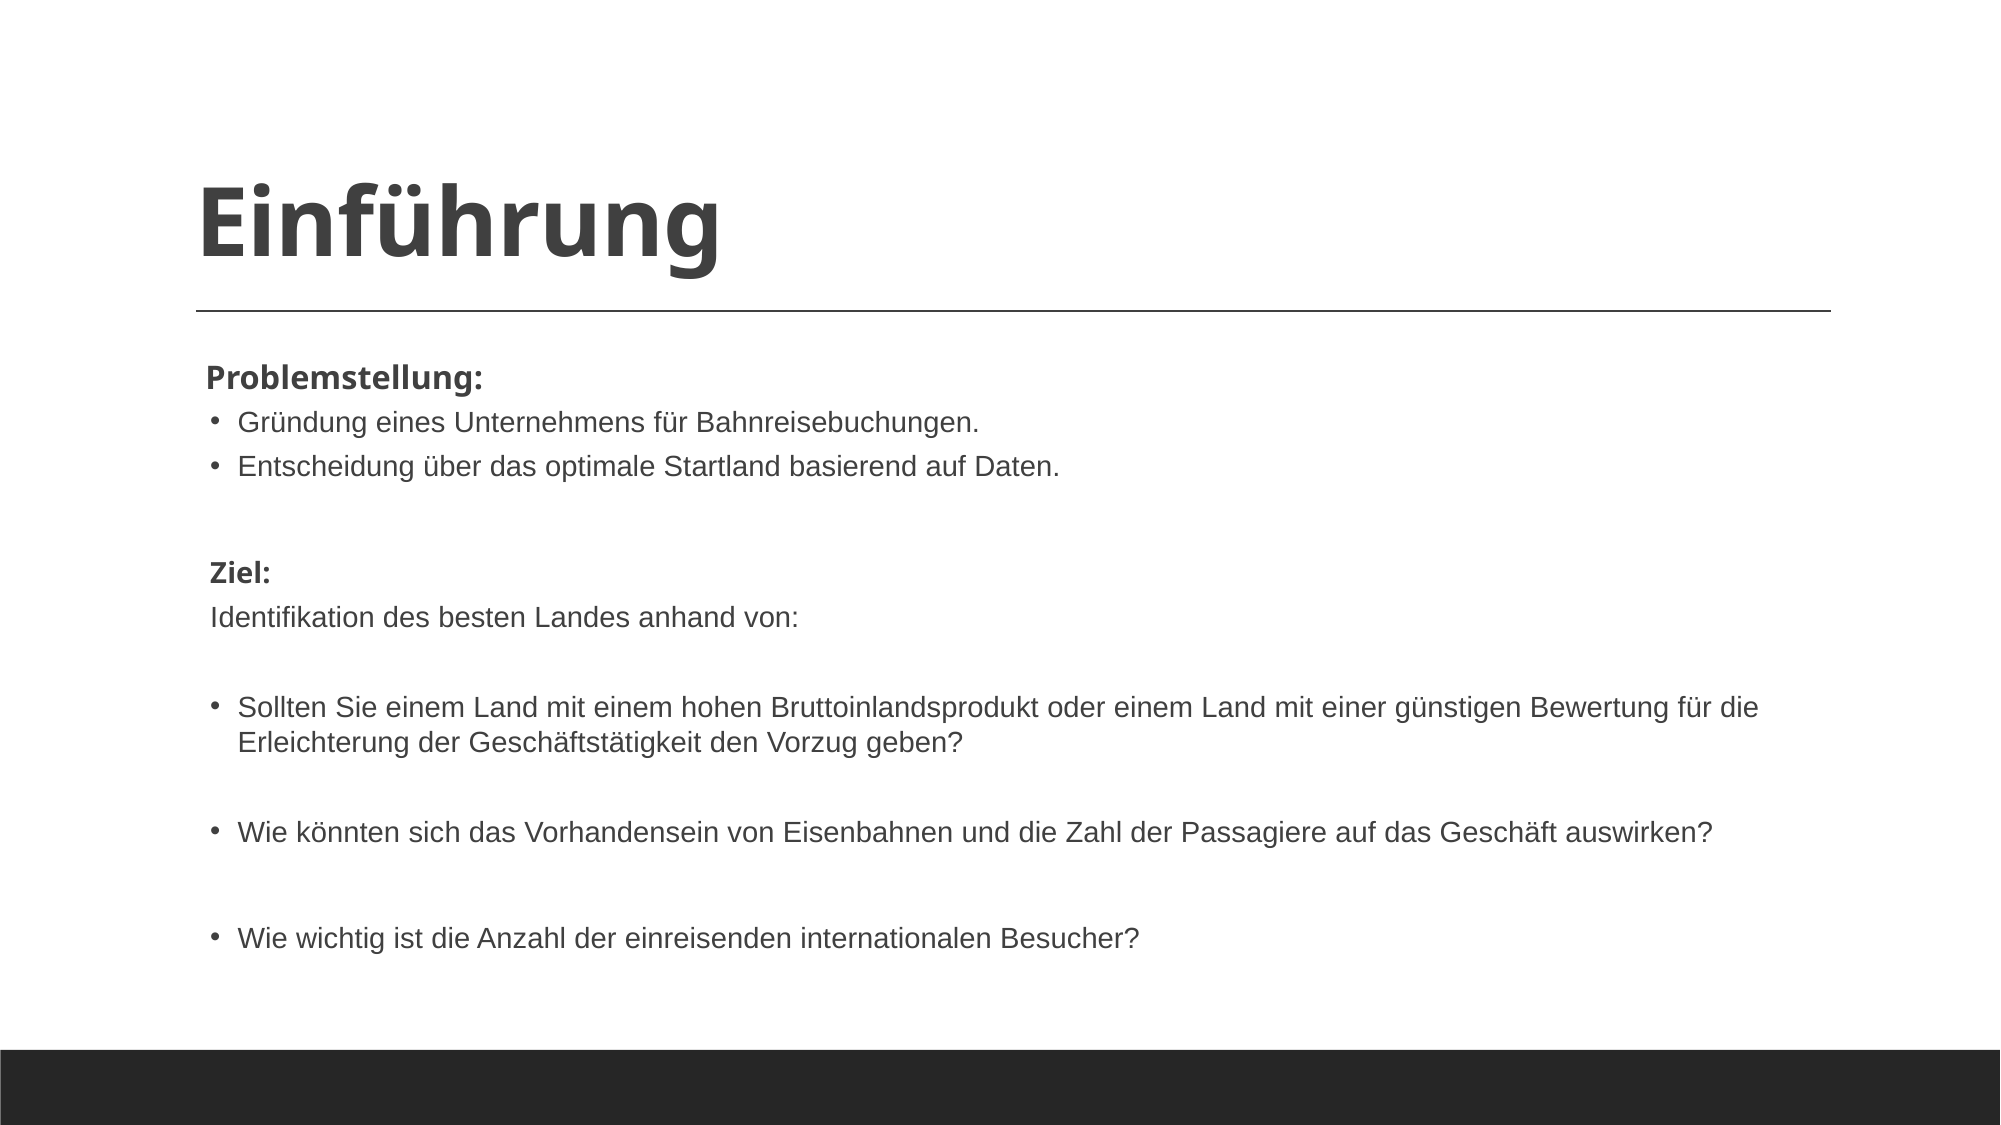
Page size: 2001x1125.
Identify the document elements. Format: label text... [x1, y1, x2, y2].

list Problemstellung: Gründung eines Unternehmens für Bahnreisebuchungen. Entscheidung über das optimale Startland basierend auf Daten. Ziel: Identifikation des besten Landes anhand von: Sollten Sie einem Land mit einem hohen Bruttoinlandsprodukt oder einem Land mit einer günstigen Bewertung für die Erleichterung der Geschäftstätigkeit den Vorzug geben? Wie könnten sich das Vorhandensein von Eisenbahnen und die Zahl der Passagiere auf das Geschäft auswirken? Wie wichtig ist die Anzahl der einreisenden internationalen Besucher? [180, 345, 1830, 963]
title Einführung [180, 47, 1830, 285]
